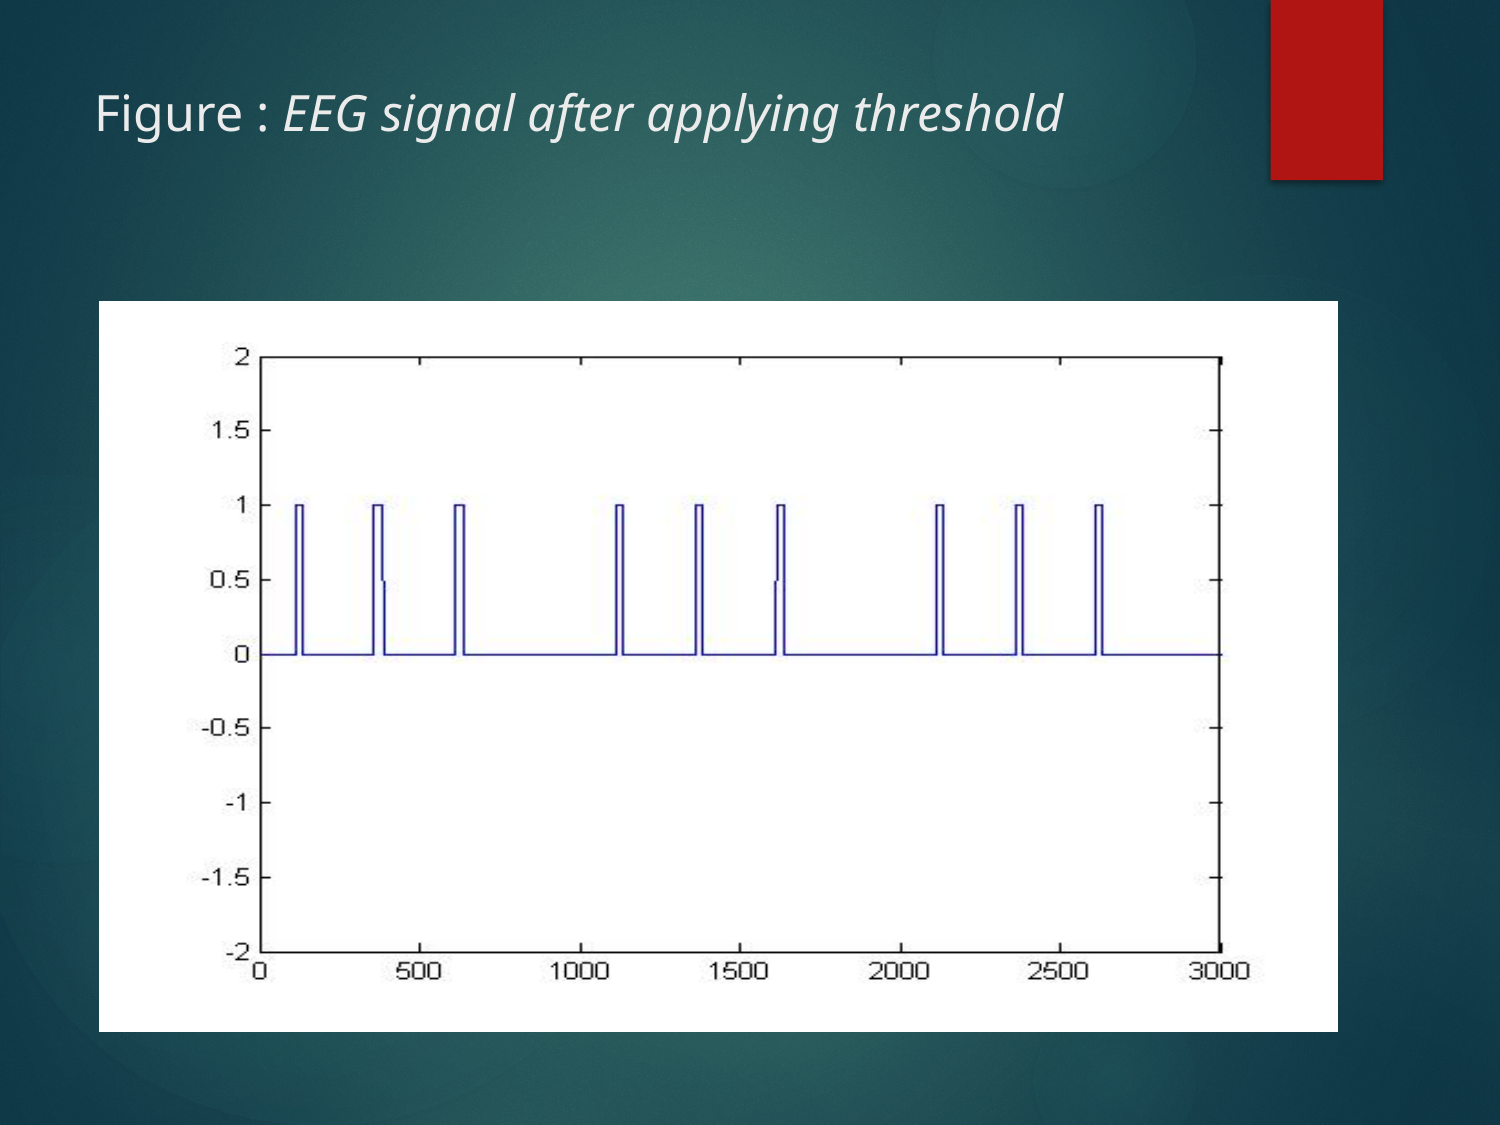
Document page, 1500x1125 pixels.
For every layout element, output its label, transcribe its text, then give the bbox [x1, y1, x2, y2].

title Figure : EEG signal after applying threshold [79, 74, 1237, 304]
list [99, 300, 1338, 1032]
